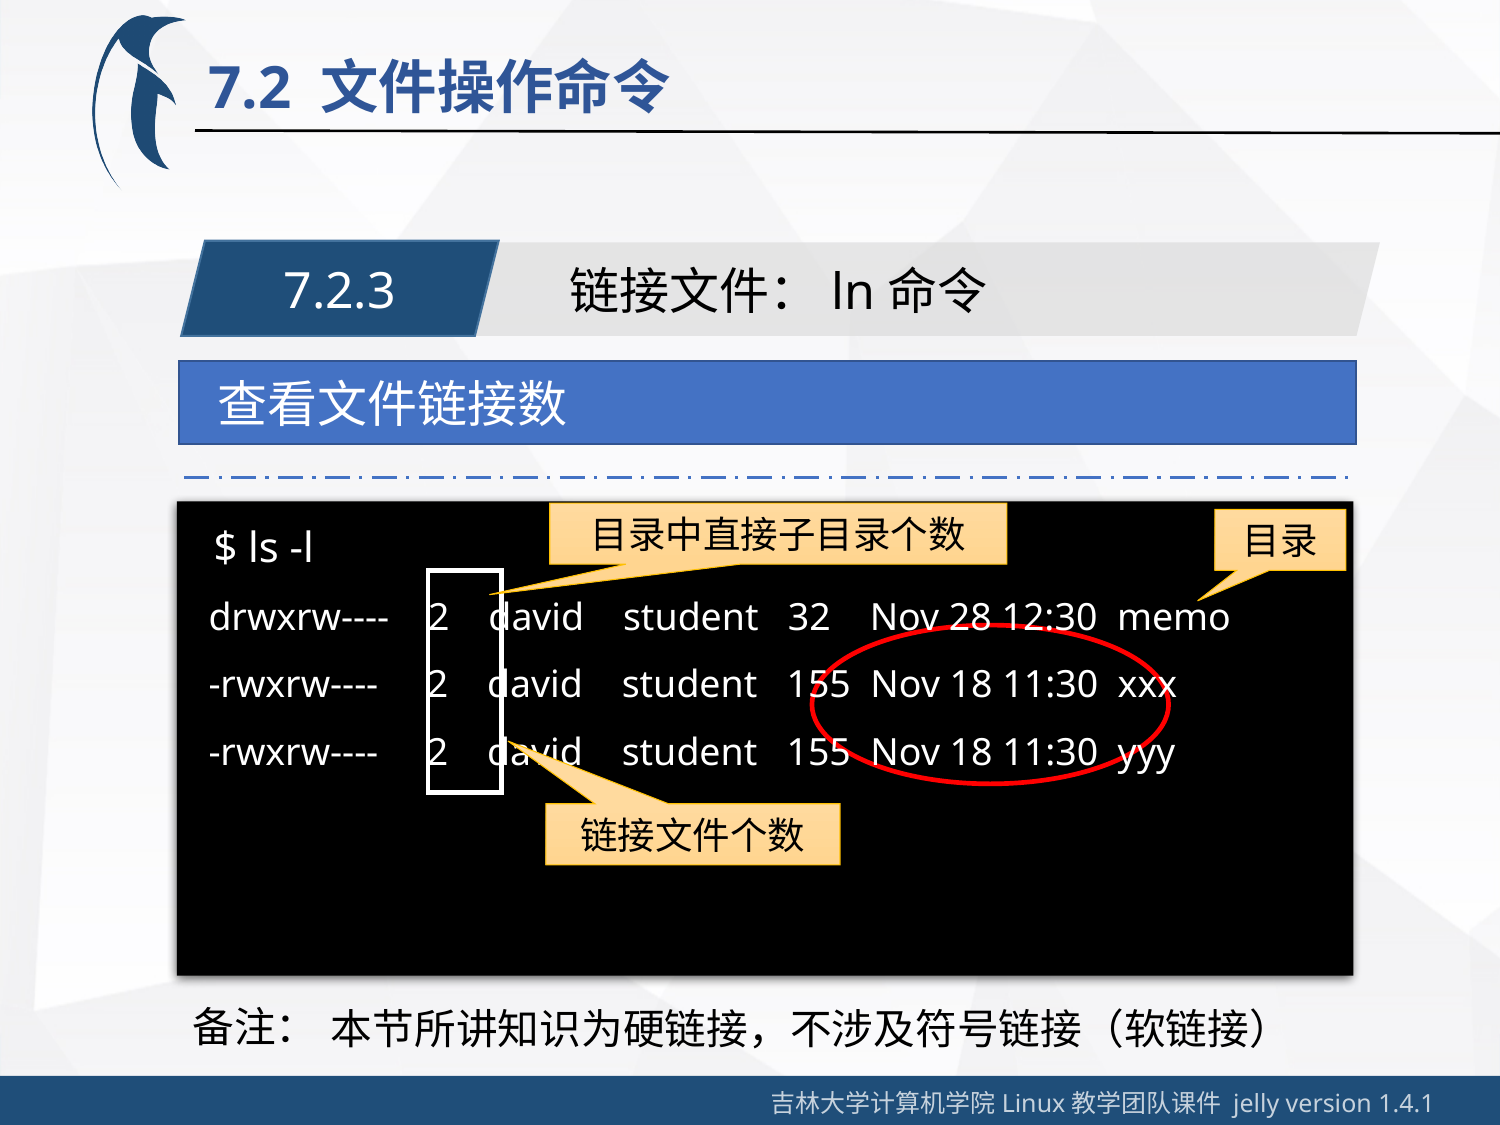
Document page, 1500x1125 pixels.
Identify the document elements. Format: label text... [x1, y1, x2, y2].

text_box 目录中直接子目录个数 [489, 502, 1008, 596]
text_box 查看文件链接数 [178, 360, 1357, 445]
text_box [928, 780, 1052, 785]
text_box 链接文件：ln命令 [476, 241, 1382, 337]
text_box 7.2.3 [179, 239, 500, 337]
text_box [176, 501, 1354, 976]
text_box 目录 [1197, 508, 1347, 602]
picture [0, 0, 1500, 1075]
text_box 链接文件个数 [507, 740, 841, 866]
text_box 7.2 文件操作命令 [193, 42, 1026, 128]
text_box [427, 780, 502, 794]
text_box 本节所讲知识为硬链接，不涉及符号链接（软链接） [316, 995, 1307, 1061]
text_box drwxrw---- 2 david student 32 Nov 28 12:30 memo -rwxrw---- 2 david student 155 Nov 18 11:30 xxx -rwxrw---- 2 david student 155 Nov 18 11:30 yyy [193, 562, 1430, 780]
text_box 备注： [177, 993, 333, 1059]
text_box $ ls -l [198, 513, 329, 562]
